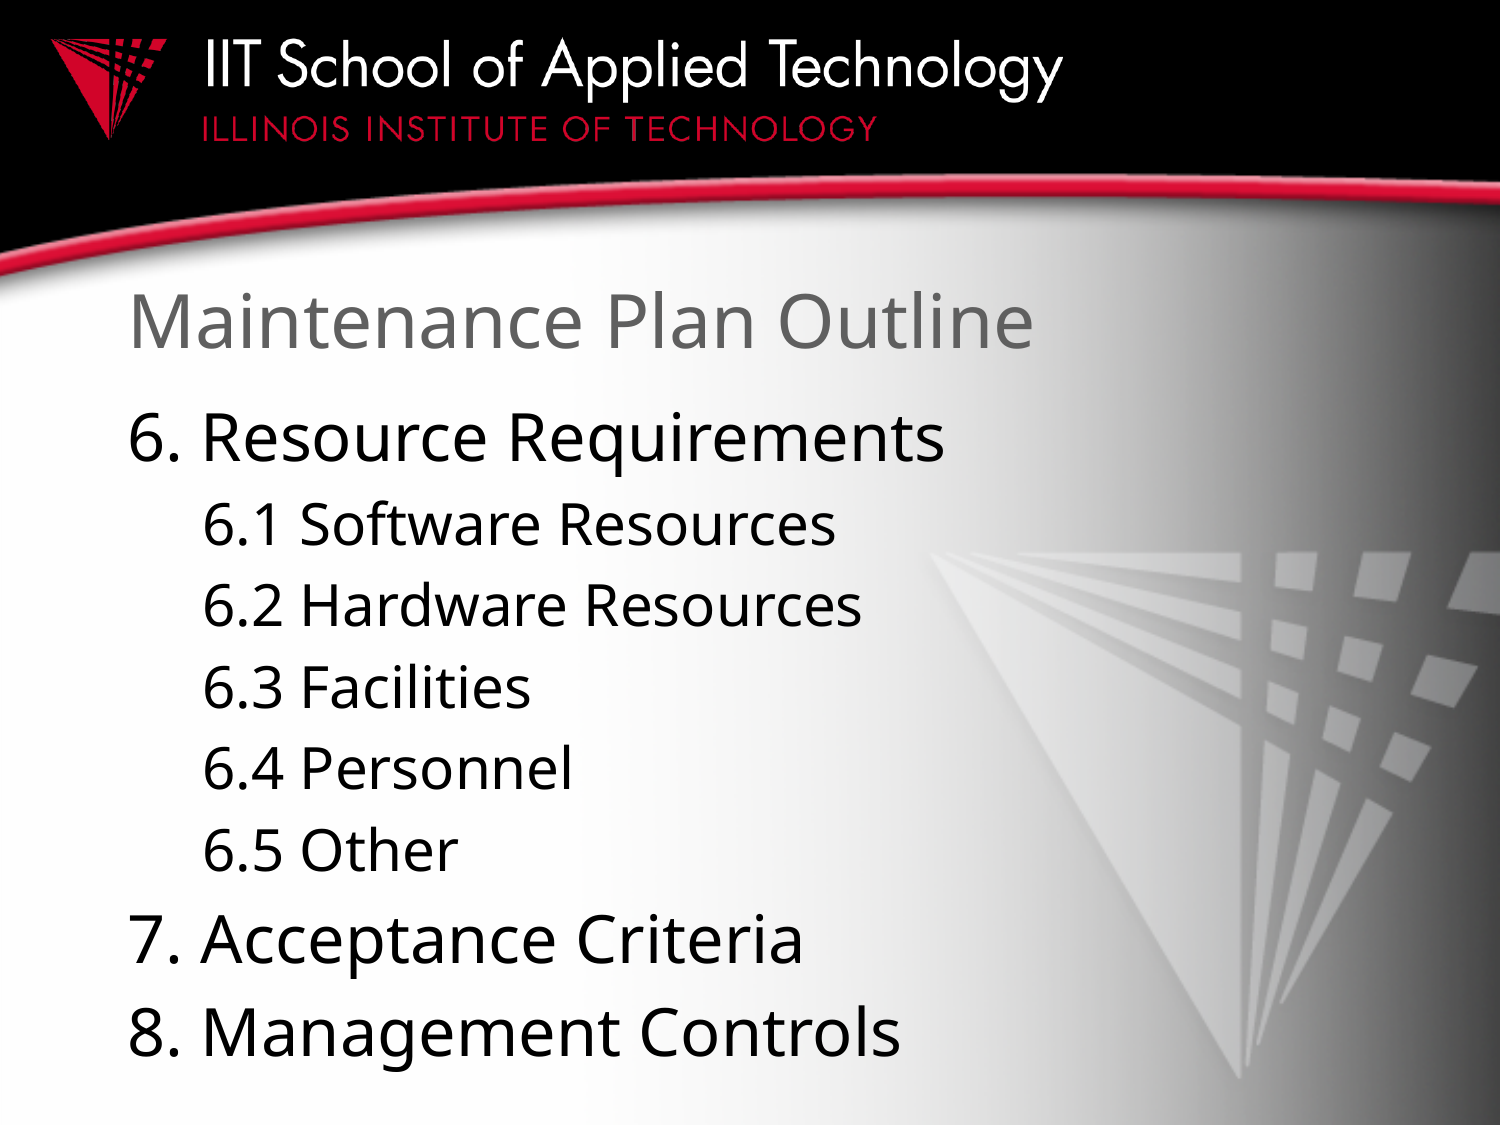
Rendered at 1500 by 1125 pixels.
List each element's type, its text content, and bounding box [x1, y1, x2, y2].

title Maintenance Plan Outline [112, 249, 1388, 387]
picture [0, 0, 1500, 1125]
list 6. Resource Requirements 6.1 Software Resources 6.2 Hardware Resources 6.3 Facilities 6.4 Personnel 6.5 Other 7. Acceptance Criteria 8. Management Controls [112, 387, 1388, 1088]
